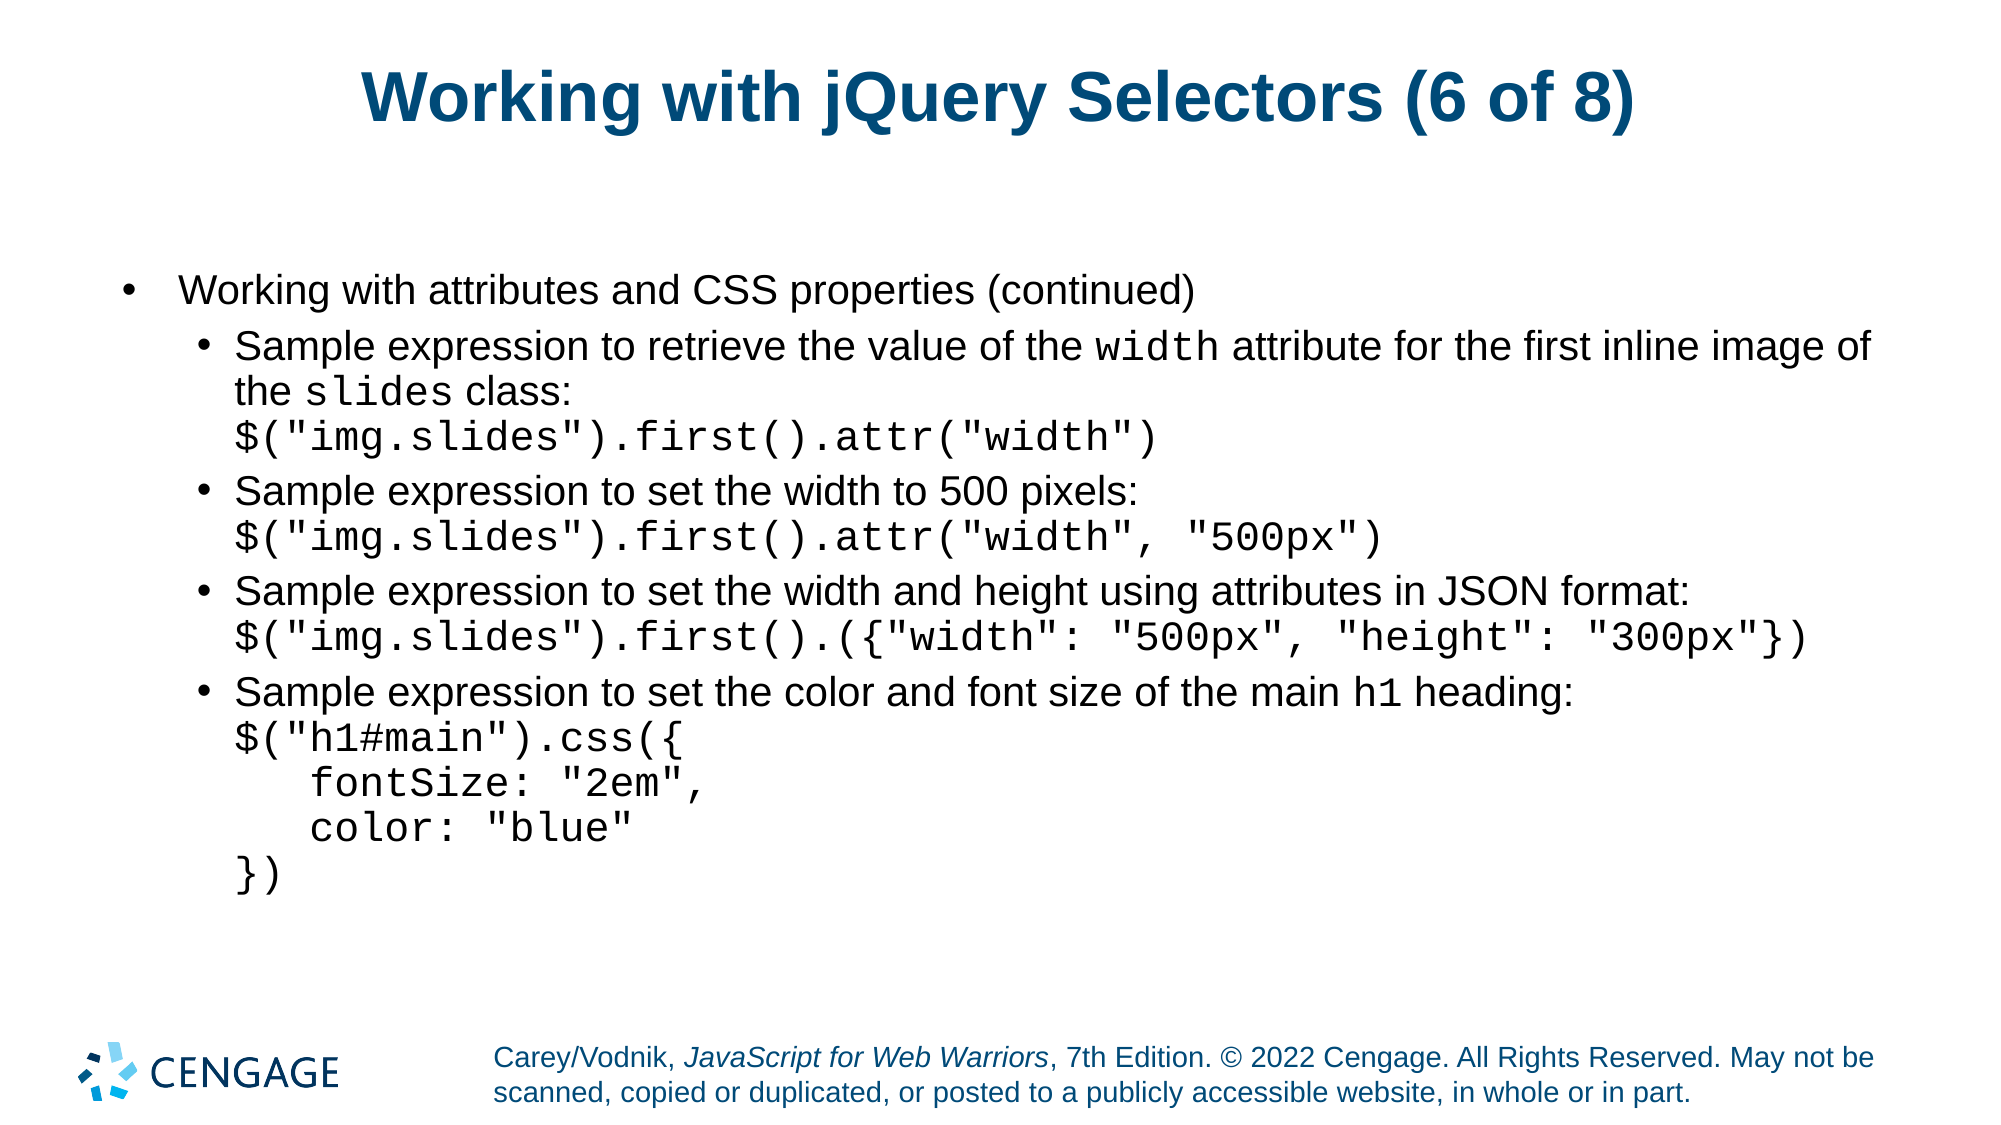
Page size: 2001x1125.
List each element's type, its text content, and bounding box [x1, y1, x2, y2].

list Working with attributes and CSS properties (continued) Sample expression to retrieve the value of the width attribute for the first inline image of the slides class: $("img.slides").first().attr("width") Sample expression to set the width to 500 pixels: $("img.slides").first().attr("width", "500px") Sample expression to set the width and height using attributes in JSON format: $("img.slides").first().({"width": "500px", "height": "300px"}) Sample expression to set the color and font size of the main h1 heading: $("h1#main").css({ fontSize: "2em", color: "blue" }) [121, 268, 1880, 990]
picture [78, 1042, 338, 1101]
title Working with jQuery Selectors (6 of 8) [137, 59, 1863, 171]
